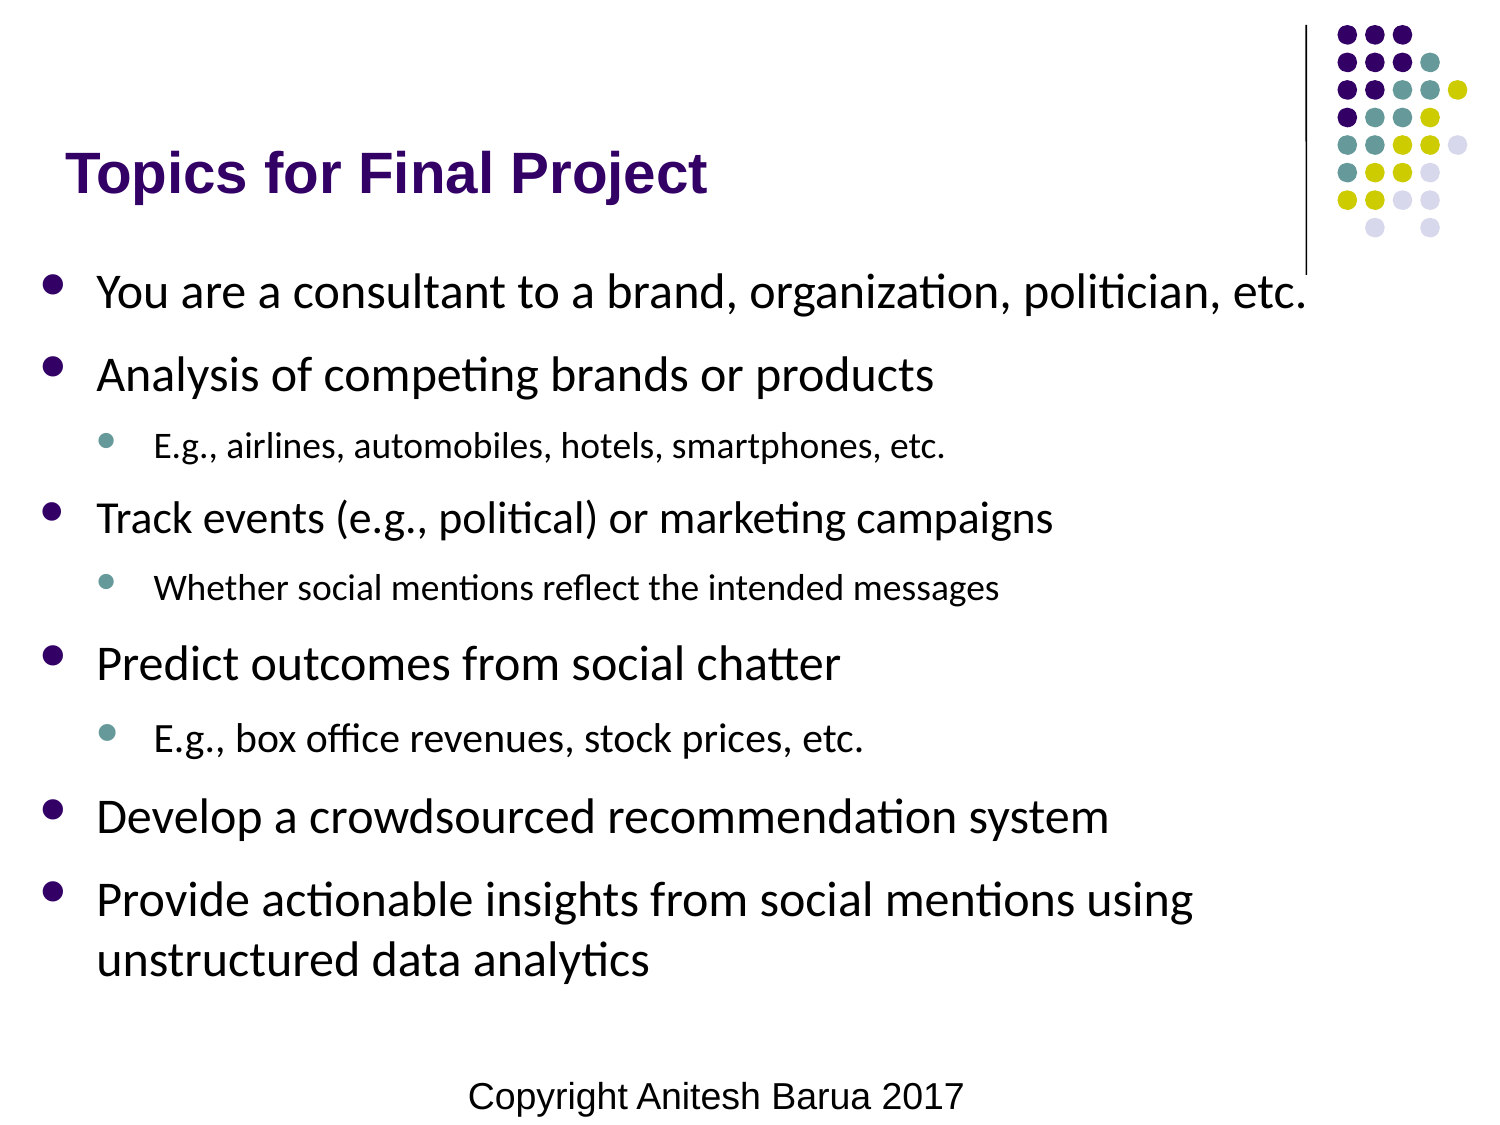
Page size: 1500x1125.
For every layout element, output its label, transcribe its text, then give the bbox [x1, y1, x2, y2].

text_box Copyright Anitesh Barua 2017 [453, 1064, 980, 1125]
title Topics for Final Project [49, 0, 1288, 213]
list You are a consultant to a brand, organization, politician, etc. Analysis of competing brands or products E.g., airlines, automobiles, hotels, smartphones, etc. Track events (e.g., political) or marketing campaigns Whether social mentions reflect the intended messages Predict outcomes from social chatter E.g., box office revenues, stock prices, etc. Develop a crowdsourced recommendation system Provide actionable insights from social mentions using unstructured data analytics [24, 251, 1376, 976]
